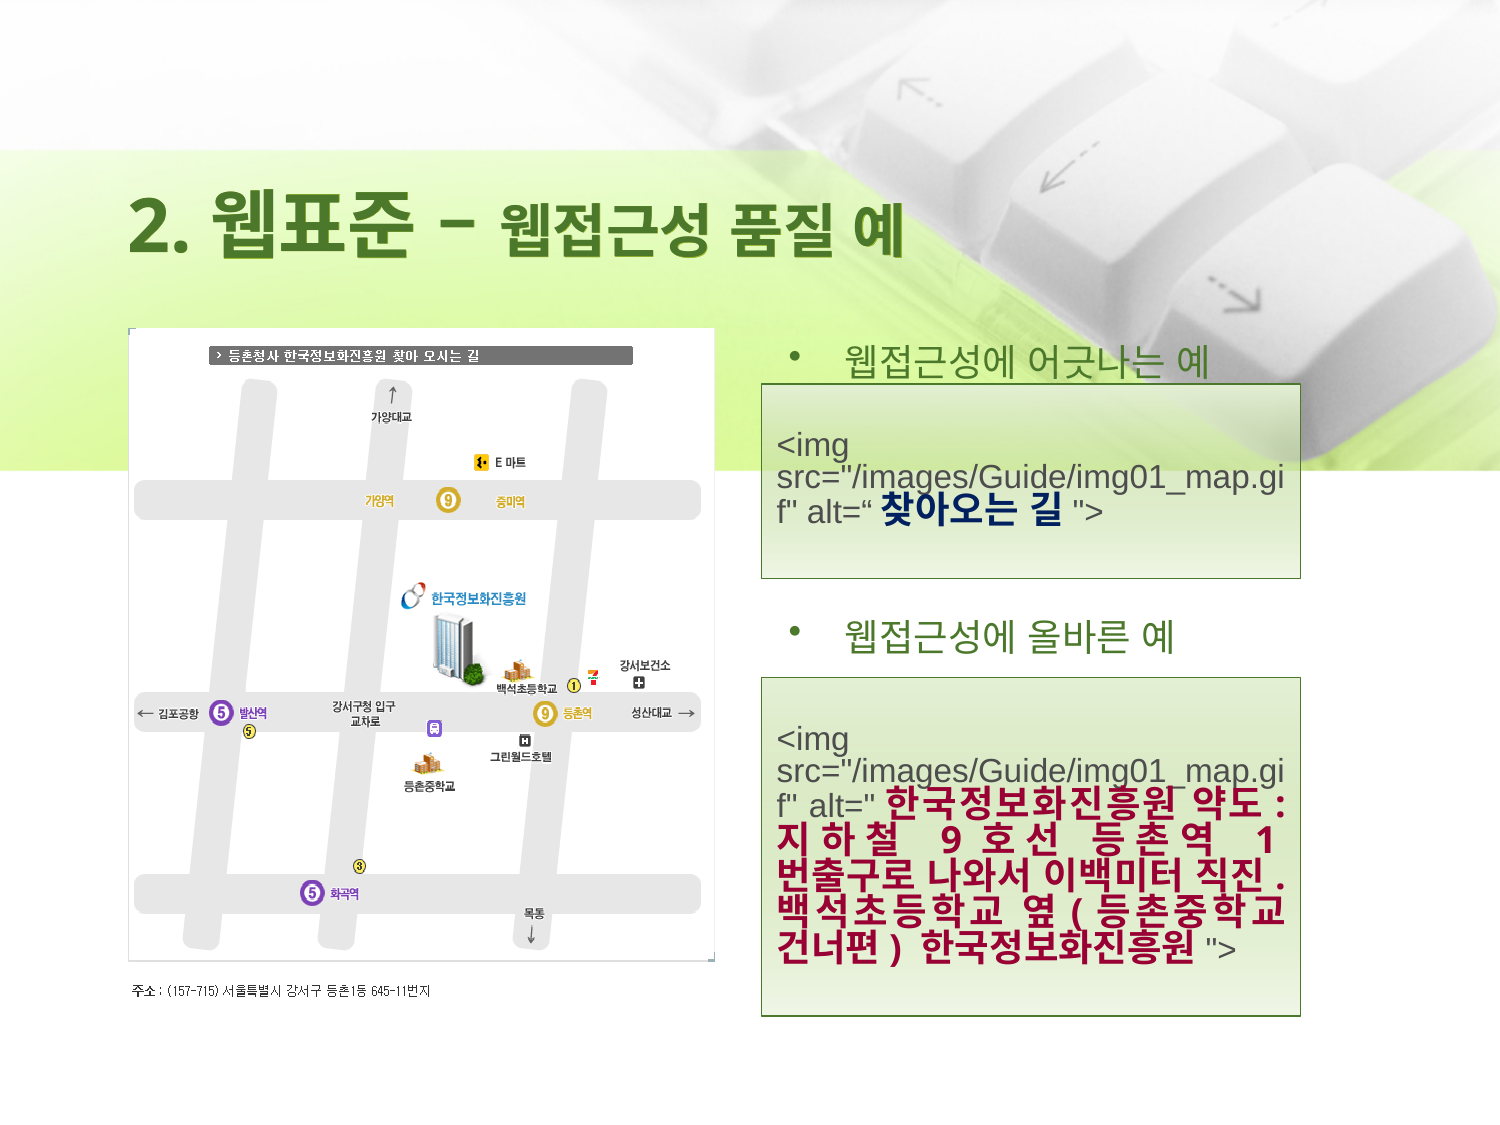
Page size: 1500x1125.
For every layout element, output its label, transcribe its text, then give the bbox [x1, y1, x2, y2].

list 웹접근성에 어긋나는 예 웹접근성에 올바른 예 [773, 339, 1342, 950]
picture [0, 0, 1500, 1125]
text_box <img src="/images/Guide/img01_map.gif" alt="한국정보화진흥원 약도: 지하철 9호선 등촌역 1번출구로 나와서 이백미터 직진. 백석초등학교 옆(등촌중학교 건너편) 한국정보화진흥원"> [761, 677, 1301, 1016]
title 2.웹표준 – 웹접근성 품질 예 [112, 174, 1276, 270]
text_box <img src="/images/Guide/img01_map.gif" alt=“찾아오는 길"> [761, 383, 1301, 579]
